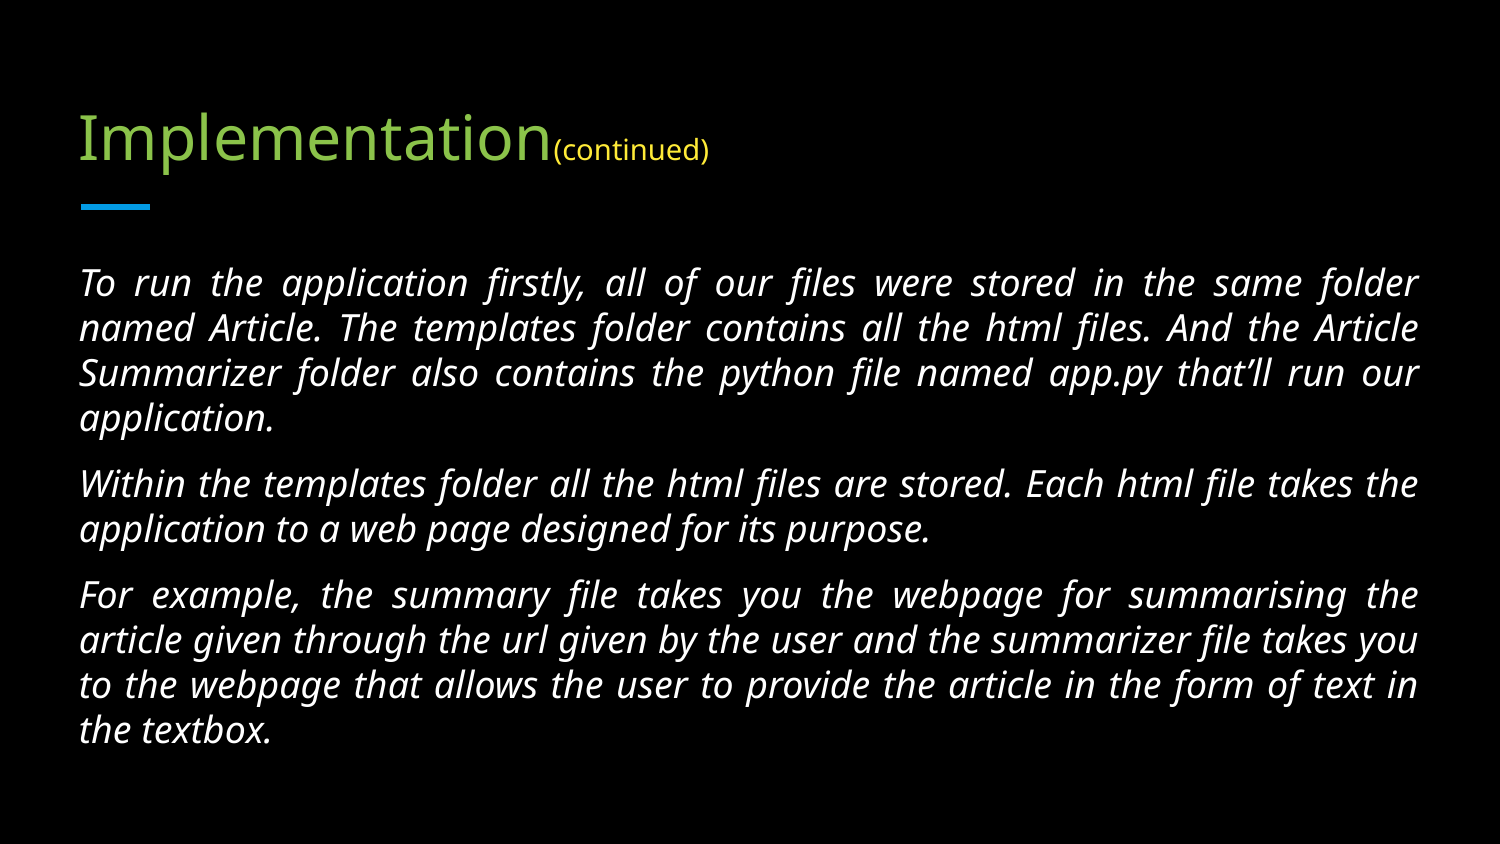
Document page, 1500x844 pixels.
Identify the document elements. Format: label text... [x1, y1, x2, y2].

title Implementation(continued) [63, 74, 1437, 188]
list To run the application firstly, all of our files were stored in the same folder named Article. The templates folder contains all the html files. And the Article Summarizer folder also contains the python file named app.py that’ll run our application. Within the templates folder all the html files are stored. Each html file takes the application to a web page designed for its purpose. For example, the summary file takes you the webpage for summarising the article given through the url given by the user and the summarizer file takes you to the webpage that allows the user to provide the article in the form of text in the textbox. [63, 244, 1437, 750]
